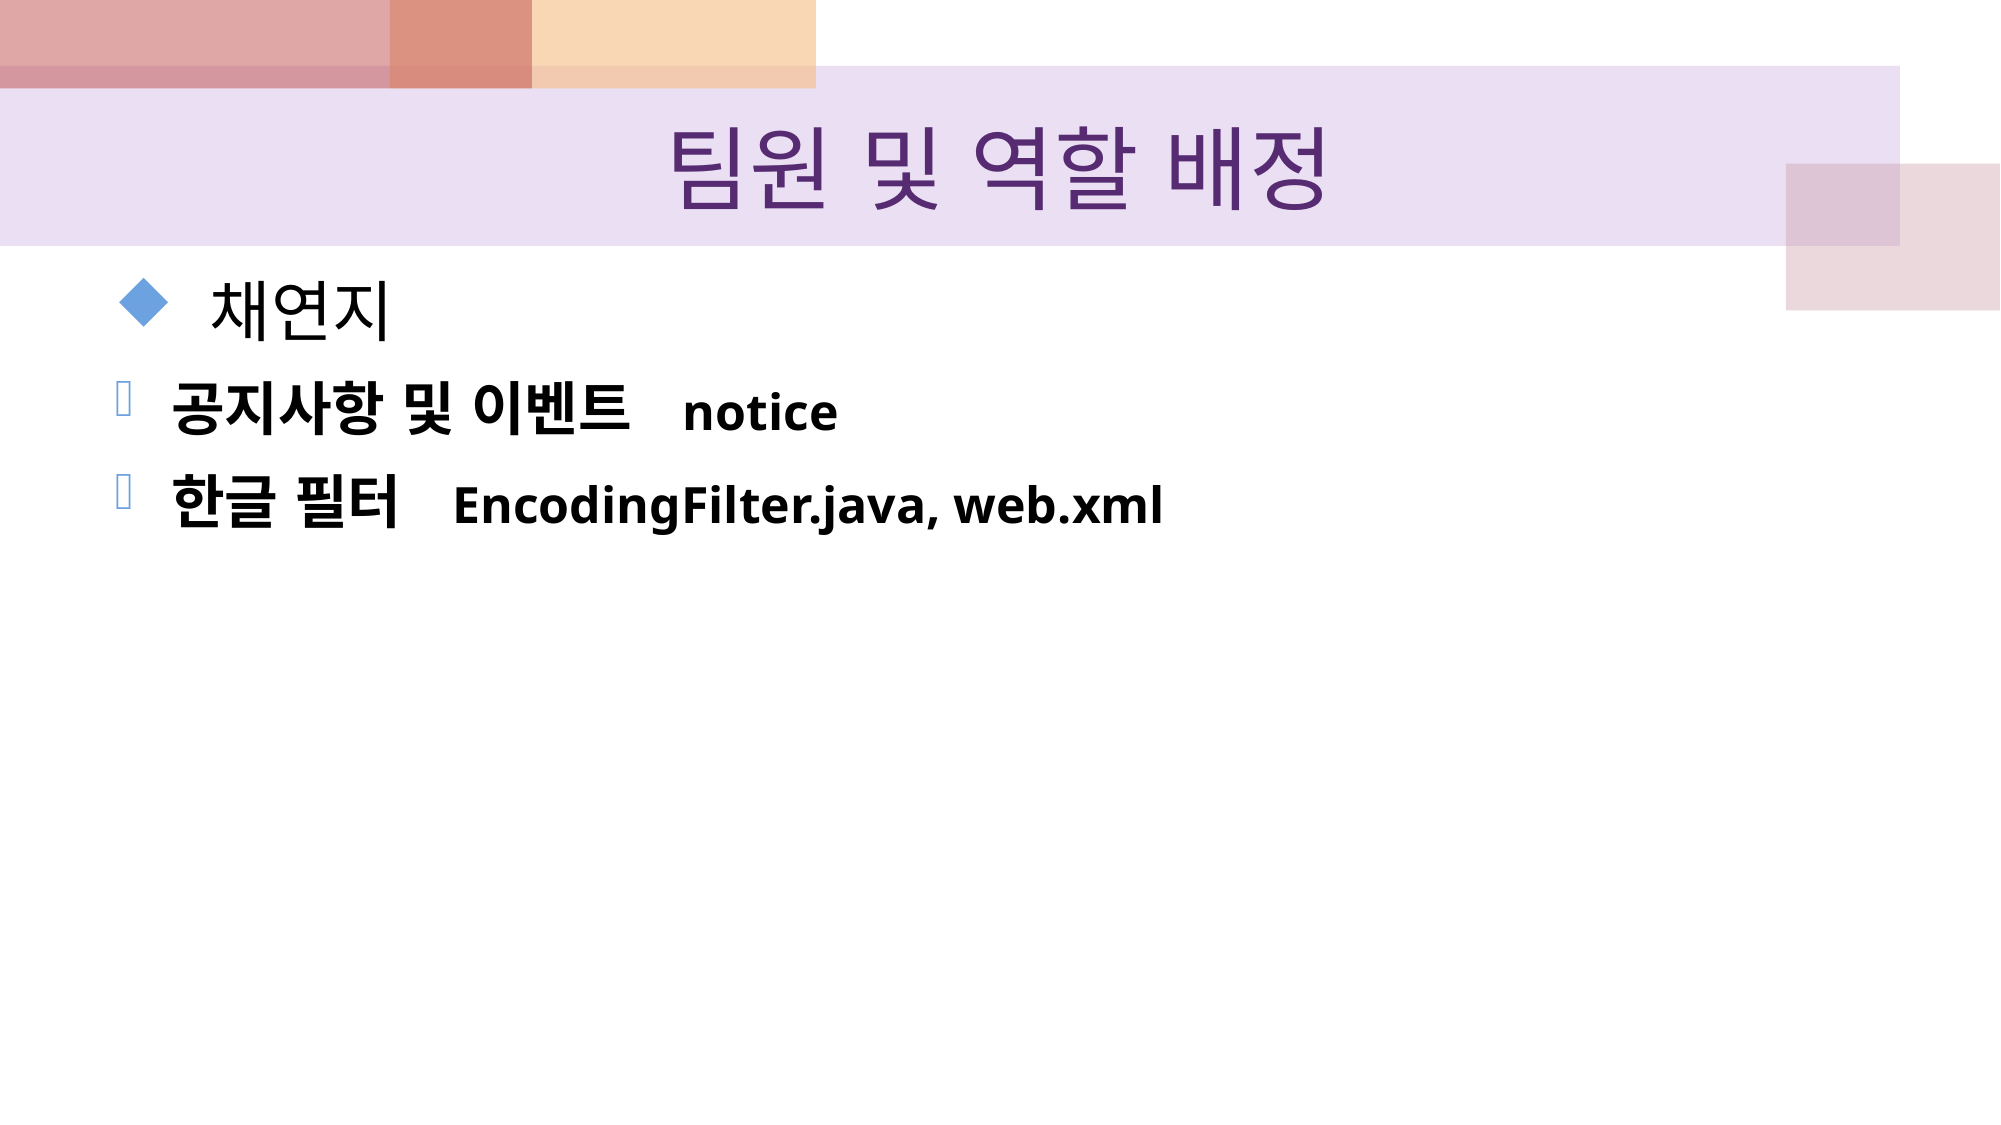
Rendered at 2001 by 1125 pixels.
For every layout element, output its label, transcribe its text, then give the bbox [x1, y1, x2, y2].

title 팀원 및 역할 배정 [99, 88, 1900, 246]
list 채연지 공지사항 및 이벤트 notice 한글 필터 EncodingFilter.java, web.xml [99, 262, 1900, 1005]
